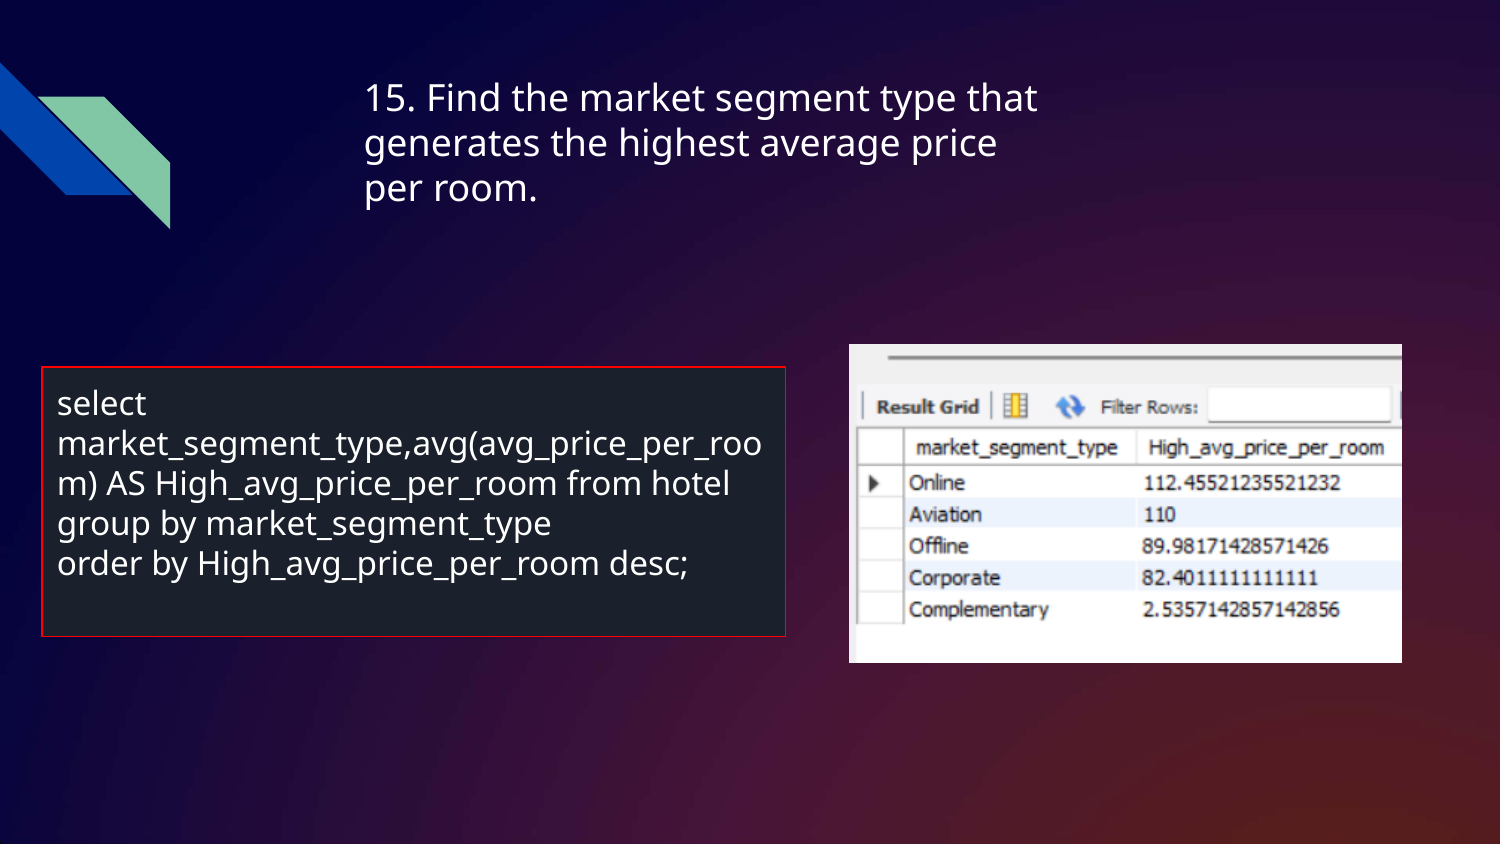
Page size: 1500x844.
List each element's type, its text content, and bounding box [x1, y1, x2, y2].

picture [0, 0, 1500, 844]
title 15. Find the market segment type that generates the highest average price per room. [348, 58, 1076, 264]
text_box select market_segment_type,avg(avg_price_per_room) AS High_avg_price_per_room from hotel group by market_segment_type order by High_avg_price_per_room desc; [41, 367, 786, 637]
